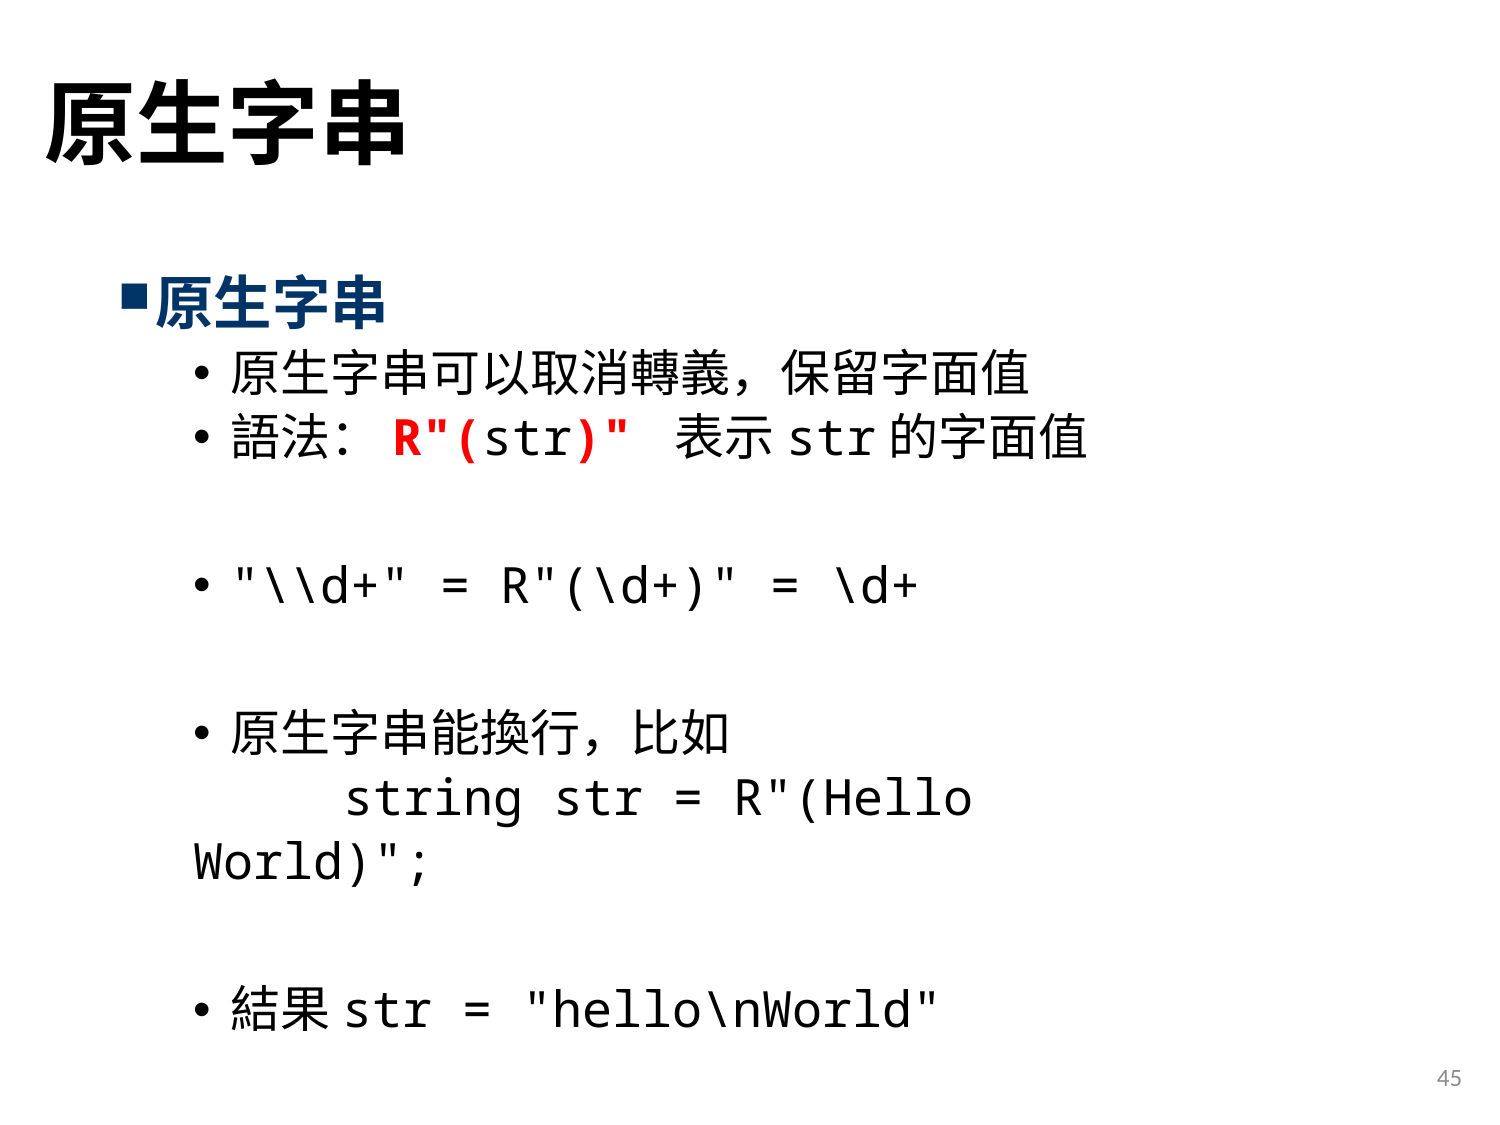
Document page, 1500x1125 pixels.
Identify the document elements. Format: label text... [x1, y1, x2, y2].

slide_number 45 [1139, 1046, 1478, 1107]
title 原生字串 [29, 19, 1324, 237]
list 原生字串 原生字串可以取消轉義，保留字面值 語法：R"(str)" 表示str的字面值 "\\d+" = R"(\d+)" = \d+ 原生字串能換行，比如 string str = R"(Hello World)"; 結果str = "hello\nWorld" [103, 267, 1500, 1047]
